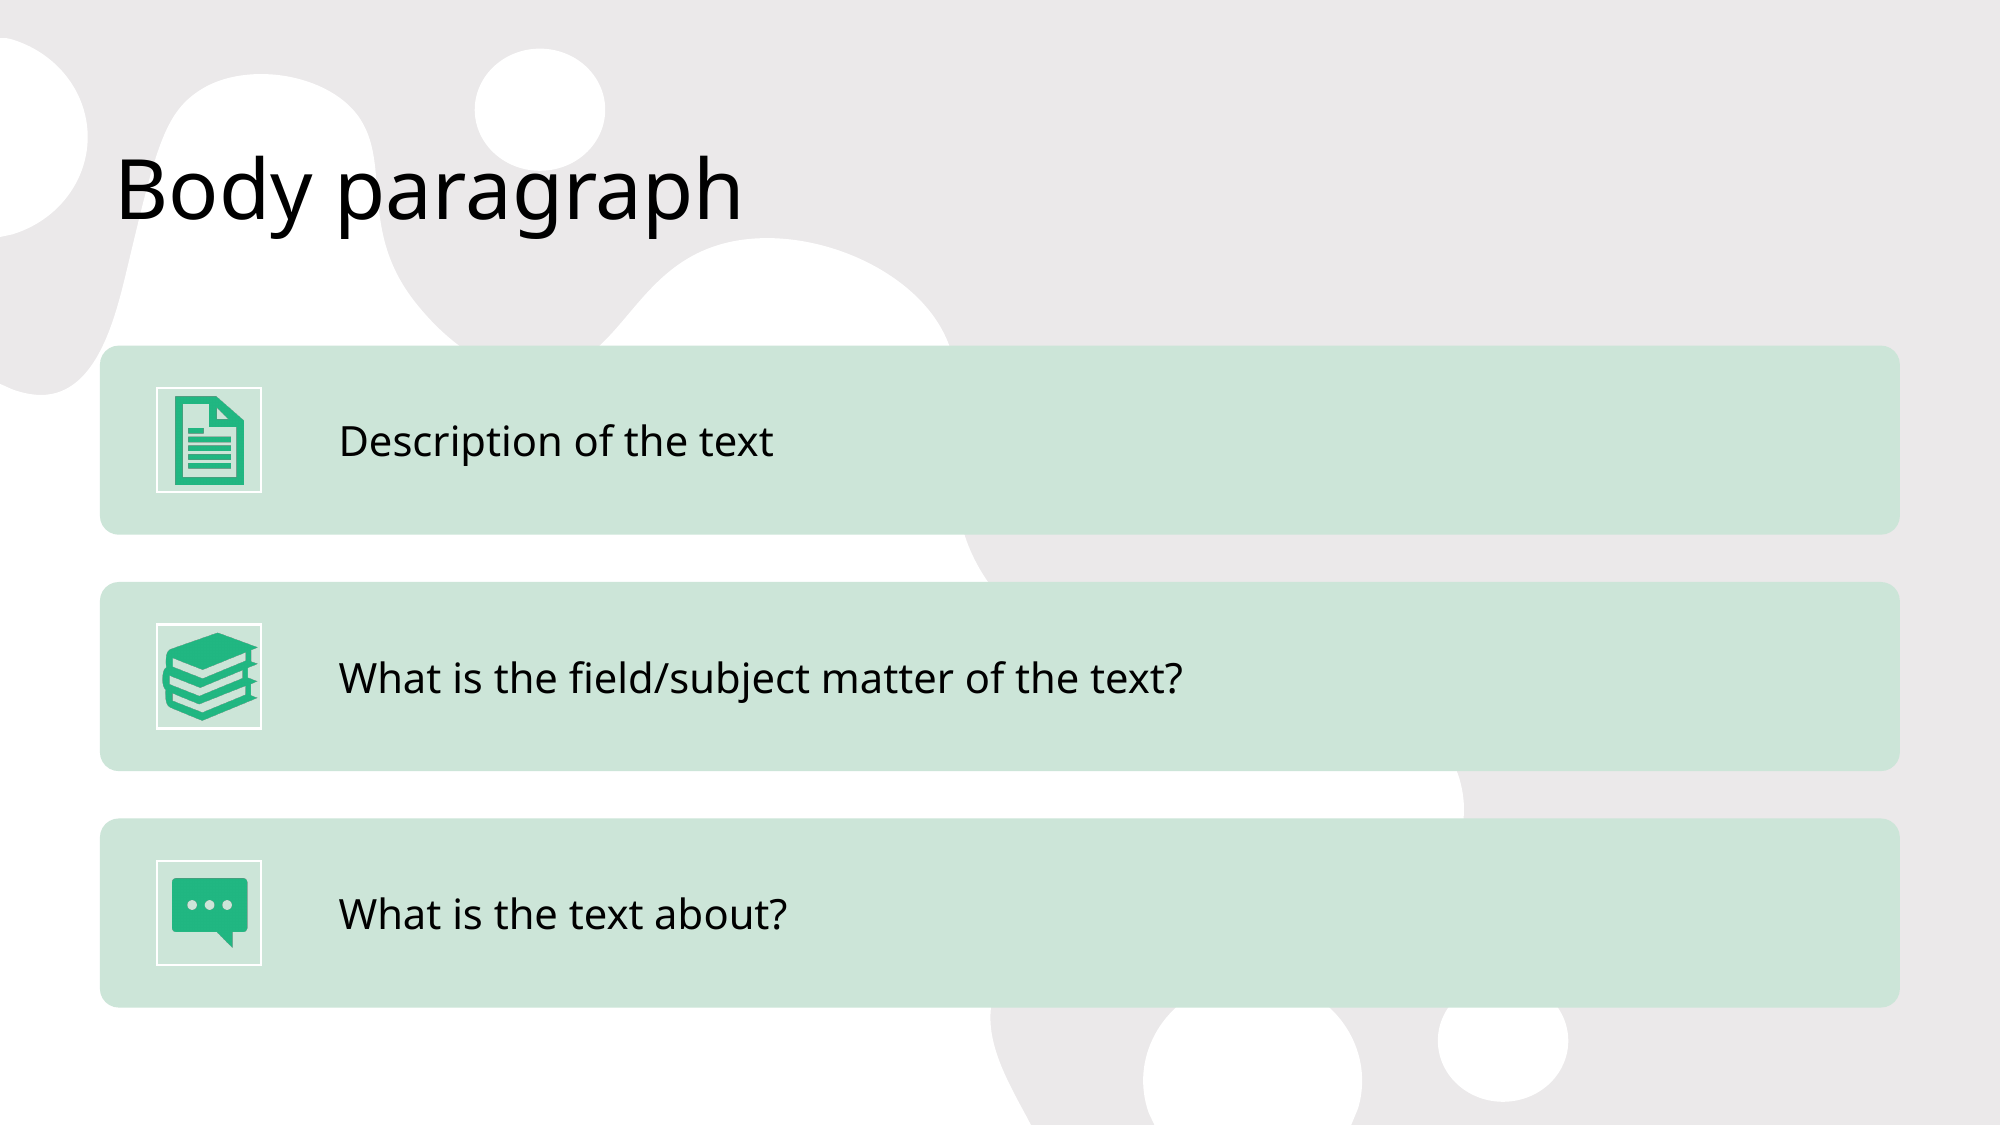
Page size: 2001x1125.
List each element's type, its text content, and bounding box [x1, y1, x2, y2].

title Body paragraph [99, 91, 1900, 245]
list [99, 345, 1900, 1008]
